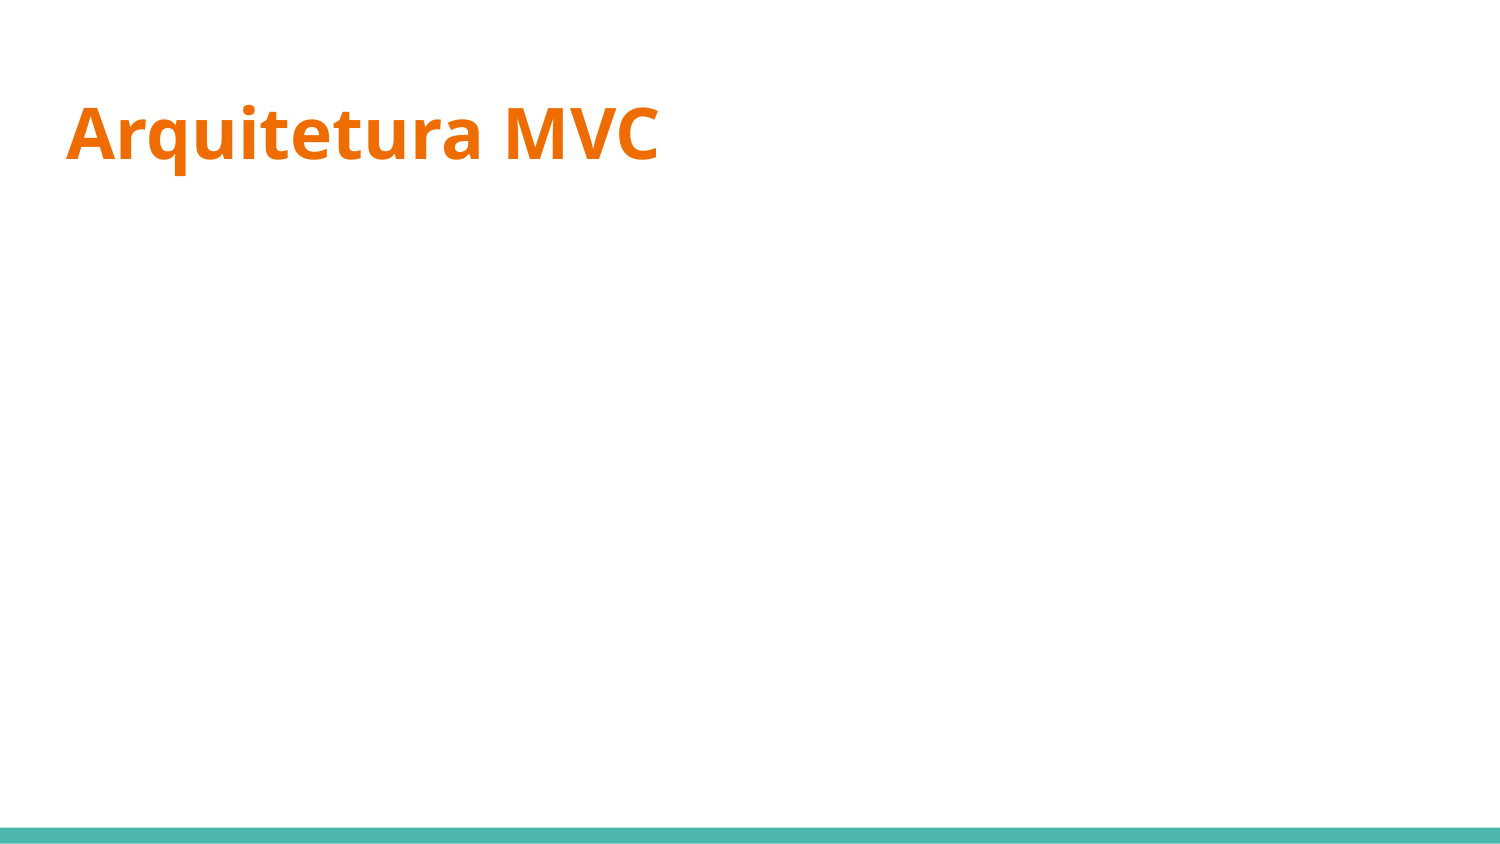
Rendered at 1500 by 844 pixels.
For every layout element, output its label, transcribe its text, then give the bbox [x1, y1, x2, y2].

title Arquitetura MVC [51, 72, 1449, 189]
